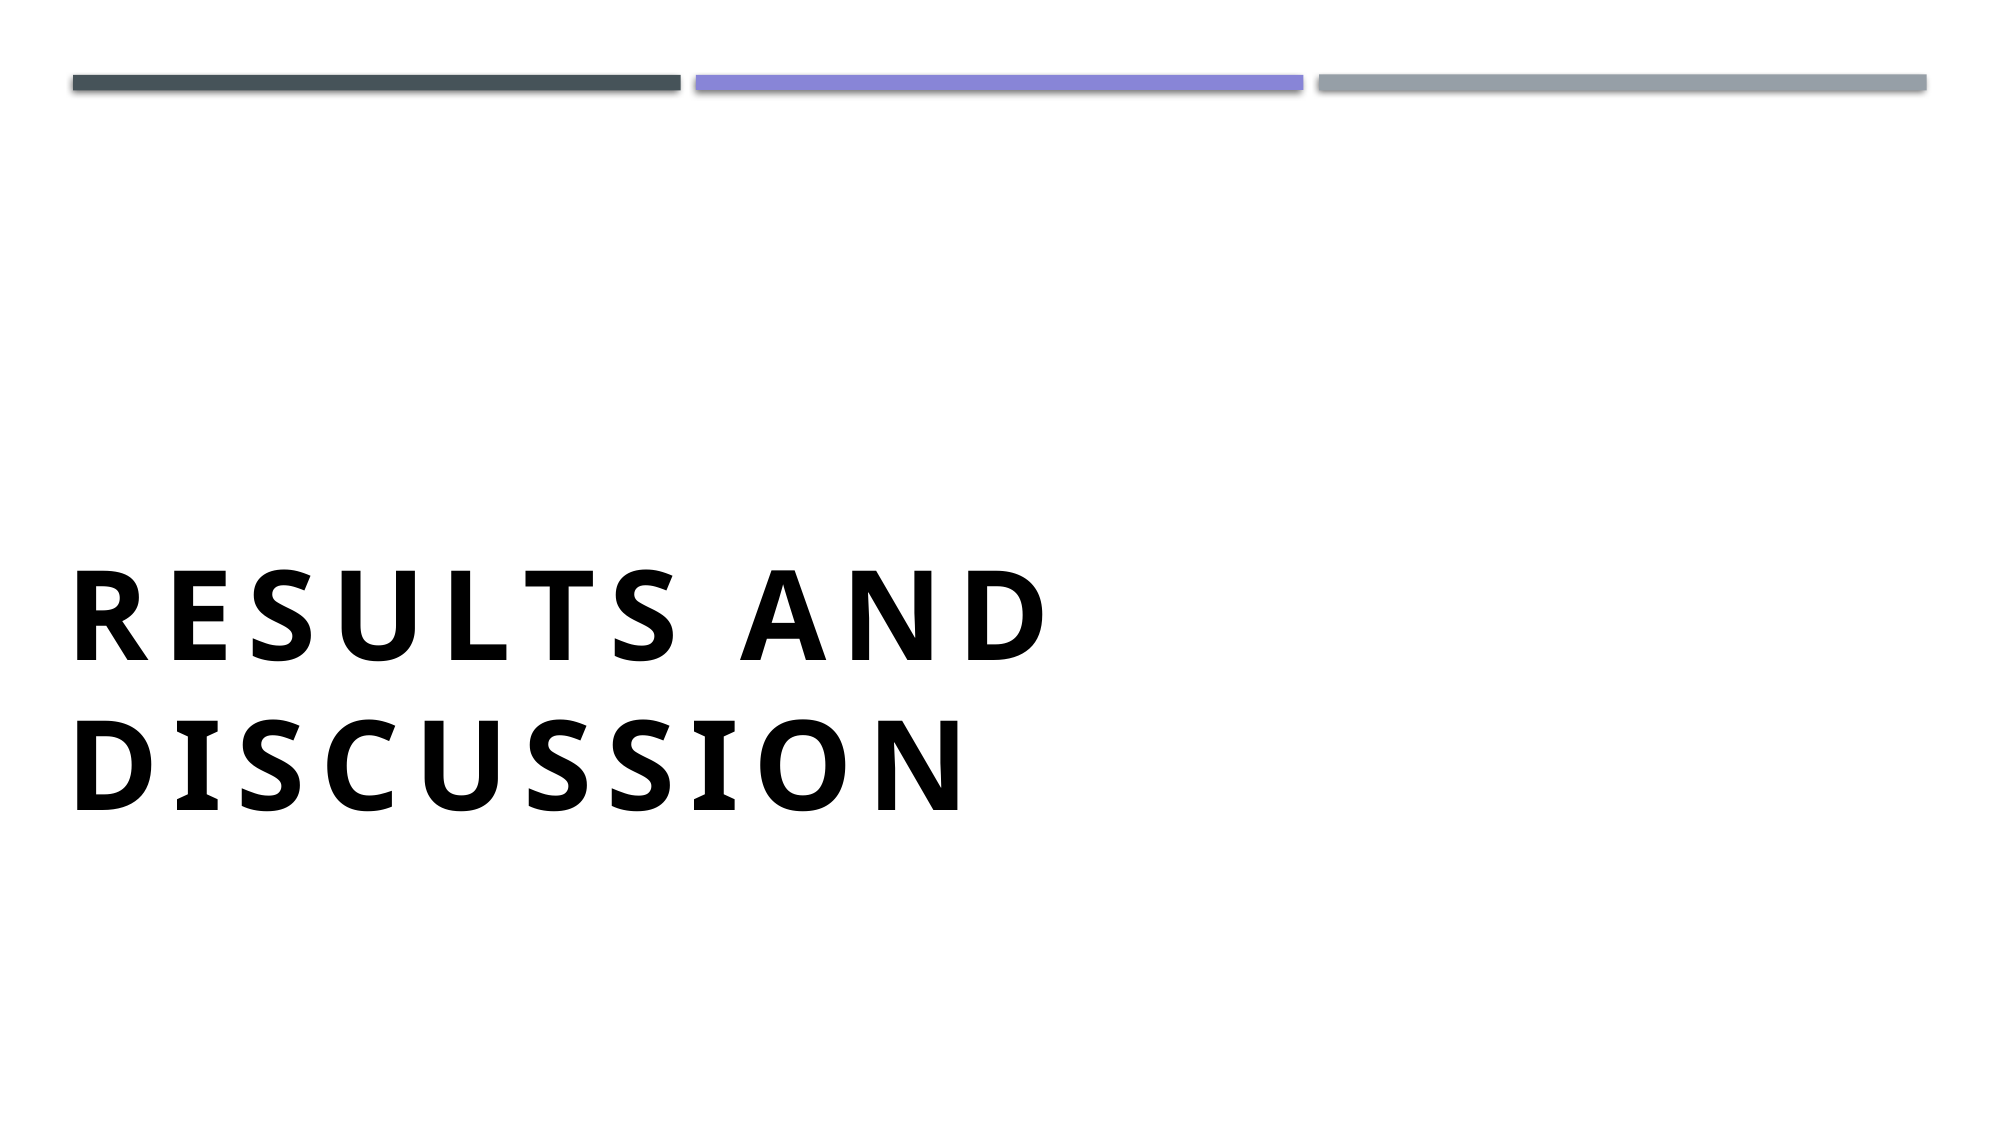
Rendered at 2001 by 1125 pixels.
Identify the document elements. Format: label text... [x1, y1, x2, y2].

text_box Results and discussion [66, 396, 1877, 974]
